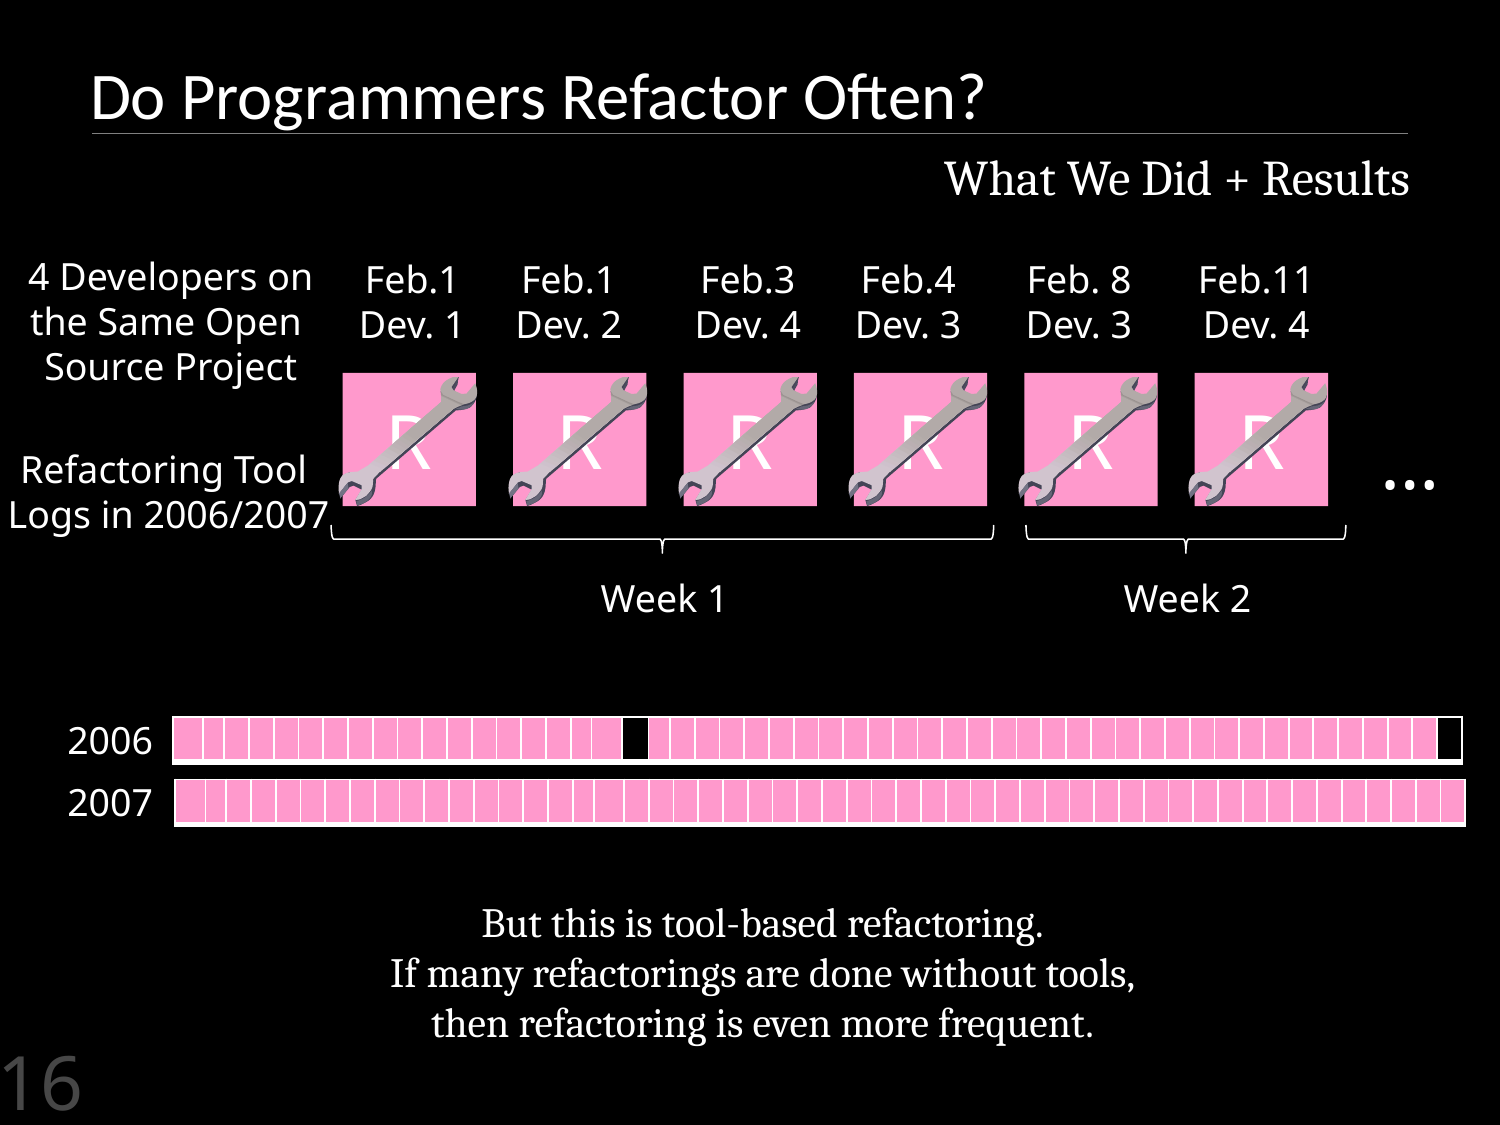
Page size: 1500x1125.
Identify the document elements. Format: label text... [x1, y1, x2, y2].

table_header [1017, 718, 1040, 759]
table_header [299, 718, 322, 759]
table_header [324, 718, 347, 759]
table_header [275, 718, 298, 759]
table_header [798, 780, 821, 822]
table_header [1067, 718, 1090, 759]
table_header [1021, 780, 1044, 822]
table_header [547, 718, 570, 759]
table_header [770, 718, 793, 759]
table_header [1092, 718, 1115, 759]
table_header [1268, 780, 1291, 822]
table_header [225, 718, 248, 759]
table_header [918, 718, 941, 759]
table_header [174, 718, 202, 759]
table_header [572, 718, 591, 759]
table_header [773, 780, 796, 822]
title Do Programmers Refactor Often? [74, 44, 1426, 137]
table_header [795, 718, 818, 759]
table_header [971, 780, 994, 822]
table_header [473, 718, 496, 759]
text_box 4 Developers on the Same Open Source Project [12, 245, 330, 395]
list What We Did + Results [74, 137, 1426, 226]
table_header [1438, 718, 1461, 759]
table_header [749, 780, 772, 822]
table_header [1070, 780, 1093, 822]
table_header [204, 718, 223, 759]
table_header [176, 780, 205, 822]
table_header [1293, 780, 1316, 822]
table_header [1392, 780, 1415, 822]
table_header [996, 780, 1019, 822]
text_box Week 1 [585, 567, 744, 628]
text_box But this is tool-based refactoring. If many refactorings are done without tools, then refactoring is even more frequent. [150, 888, 1375, 1053]
table_header [1194, 780, 1217, 822]
table_header [650, 780, 673, 822]
table_header [625, 780, 648, 822]
table_header [1141, 718, 1164, 759]
table_header [1244, 780, 1266, 822]
table_header [497, 718, 520, 759]
table_header [1441, 780, 1464, 822]
table_header [1166, 718, 1189, 759]
table_header [1389, 718, 1411, 759]
table_header [1219, 780, 1242, 822]
table_header [250, 718, 273, 759]
table_header [1240, 718, 1263, 759]
table_header [1145, 780, 1168, 822]
table_header [1339, 718, 1362, 759]
table_header [1413, 718, 1436, 759]
table_header [549, 780, 572, 822]
table_header [252, 780, 275, 822]
text_box 2006 [52, 709, 169, 769]
table_header [376, 780, 399, 822]
table_header [1314, 718, 1337, 759]
table_header [1046, 780, 1069, 822]
table_header [227, 780, 250, 822]
table_header [522, 718, 545, 759]
table_header [724, 780, 747, 822]
table_header [1042, 718, 1065, 759]
table_header [897, 780, 920, 822]
table_header [400, 780, 423, 822]
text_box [338, 248, 1464, 514]
table_header [671, 718, 694, 759]
table_header [1318, 780, 1341, 822]
table_header [869, 718, 892, 759]
table_header [1191, 718, 1214, 759]
table_header [872, 780, 895, 822]
table_header [398, 718, 421, 759]
table_header [823, 780, 846, 822]
table_header [943, 718, 966, 759]
table_header [1265, 718, 1288, 759]
table_header [450, 780, 473, 822]
table_header [574, 780, 593, 822]
table_header [1116, 718, 1139, 759]
table_header [374, 718, 397, 759]
table_header [206, 780, 225, 822]
table_header [475, 780, 498, 822]
table_header [1343, 780, 1365, 822]
table_header [947, 780, 970, 822]
text_box [1025, 525, 1346, 554]
table_header [1364, 718, 1387, 759]
slide_number 16 [0, 1059, 348, 1125]
table_header [720, 718, 743, 759]
table_header [993, 718, 1016, 759]
table_header [696, 718, 719, 759]
table_header [423, 718, 446, 759]
text_box Week 2 [1108, 567, 1267, 628]
text_box Refactoring Tool Logs in 2006/2007 [0, 438, 345, 544]
table_header [819, 718, 842, 759]
table_header [1169, 780, 1192, 822]
table_header [894, 718, 917, 759]
table_header [1367, 780, 1390, 822]
table_header [301, 780, 324, 822]
text_box 2007 [52, 771, 169, 832]
table_header [649, 718, 669, 759]
table_header [592, 718, 621, 759]
table_header [499, 780, 522, 822]
table_header [745, 718, 768, 759]
table_header [699, 780, 722, 822]
table_header [277, 780, 300, 822]
table_header [351, 780, 374, 822]
table_header [448, 718, 471, 759]
table_header [922, 780, 945, 822]
table_header [425, 780, 448, 822]
table_header [968, 718, 991, 759]
table_header [844, 718, 867, 759]
table_header [674, 780, 697, 822]
table_header [1120, 780, 1143, 822]
table_header [1215, 718, 1238, 759]
table_header [326, 780, 349, 822]
table_header [524, 780, 547, 822]
table_header [848, 780, 871, 822]
table_header [1095, 780, 1118, 822]
table_header [1417, 780, 1440, 822]
table_header [1290, 718, 1312, 759]
table_header [595, 780, 623, 822]
table_header [623, 718, 648, 759]
text_box [331, 525, 994, 554]
table_header [349, 718, 372, 759]
